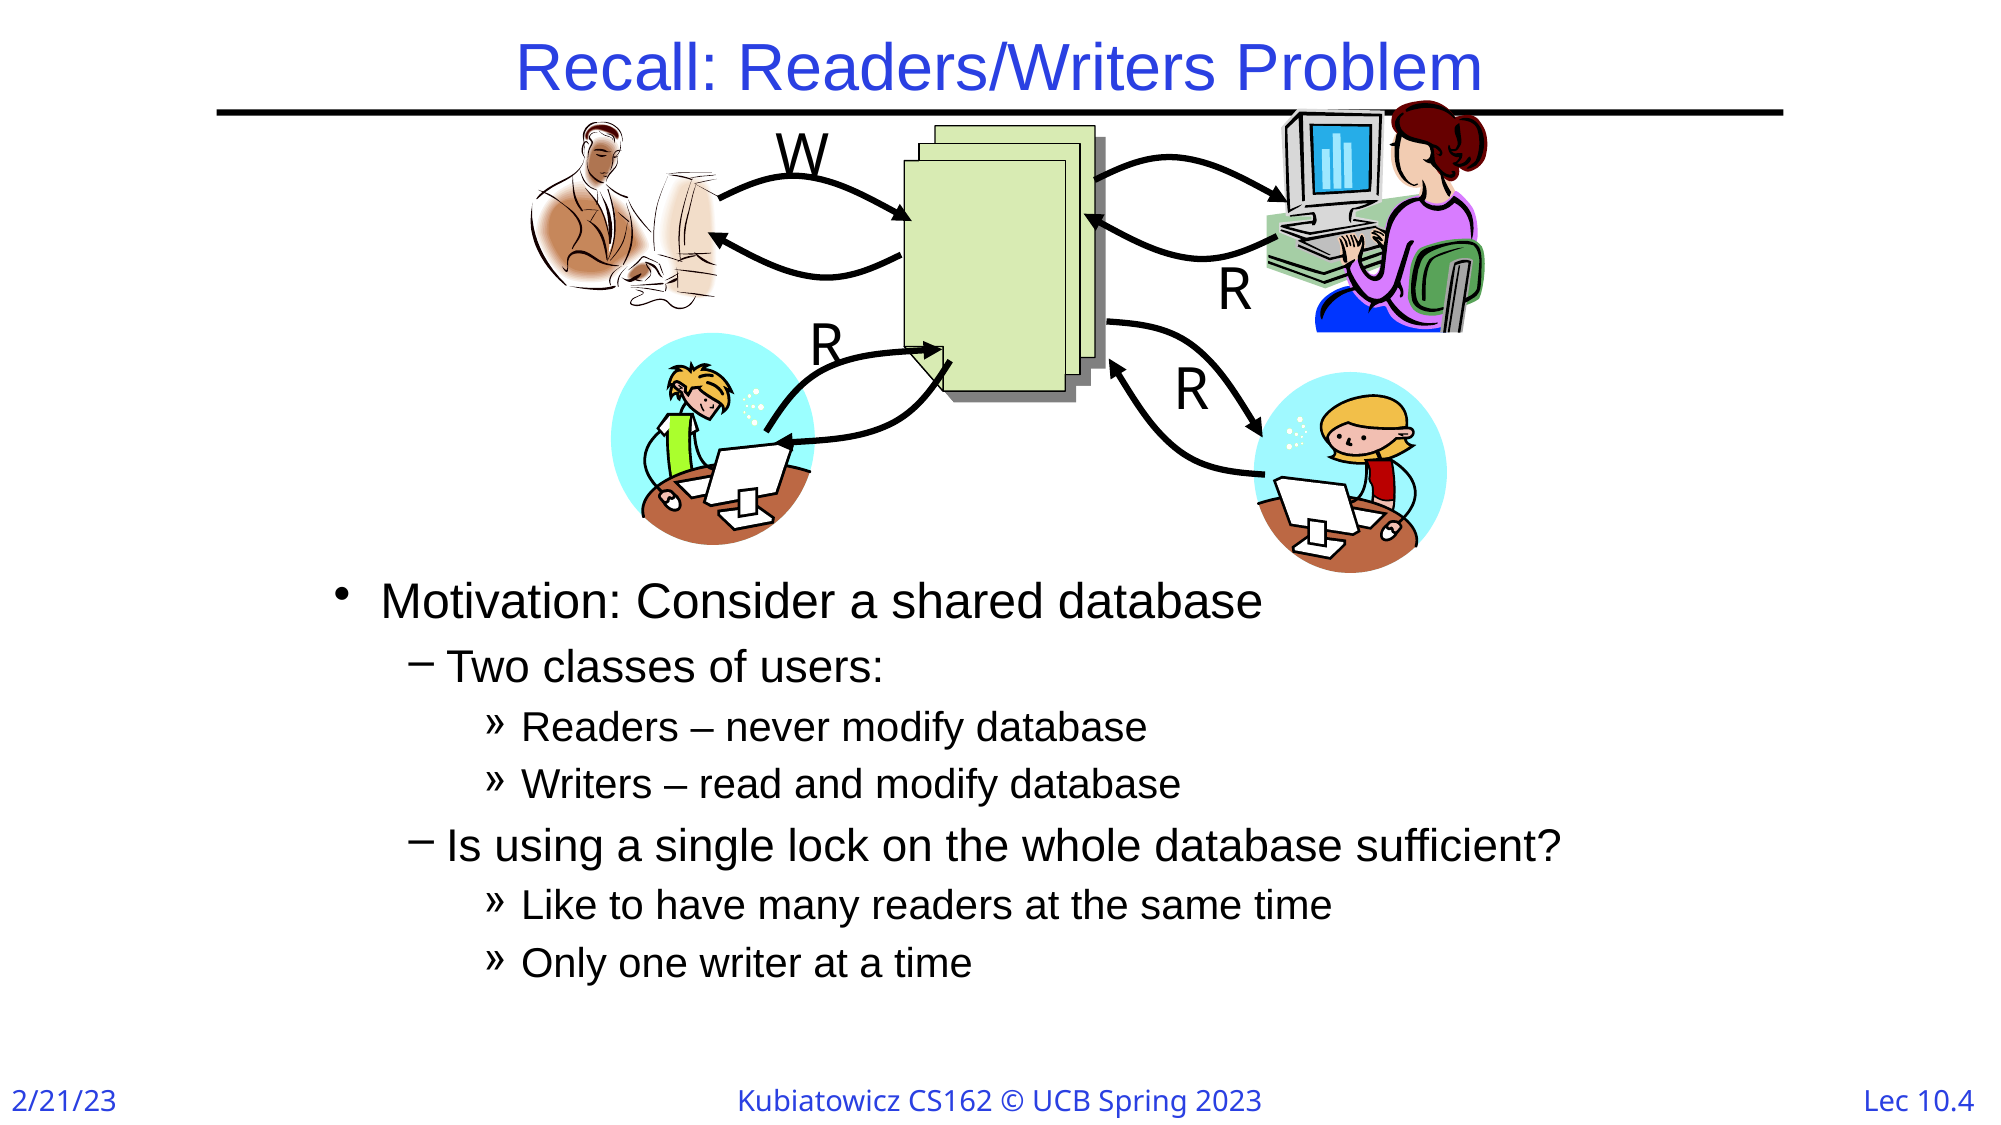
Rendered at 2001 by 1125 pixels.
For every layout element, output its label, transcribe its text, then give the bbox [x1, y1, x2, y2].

list Motivation: Consider a shared database Two classes of users: Readers – never modify database Writers – read and modify database Is using a single lock on the whole database sufficient? Like to have many readers at the same time Only one writer at a time [318, 568, 1713, 1094]
title Recall: Readers/Writers Problem [216, 24, 1784, 113]
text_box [524, 99, 1488, 574]
